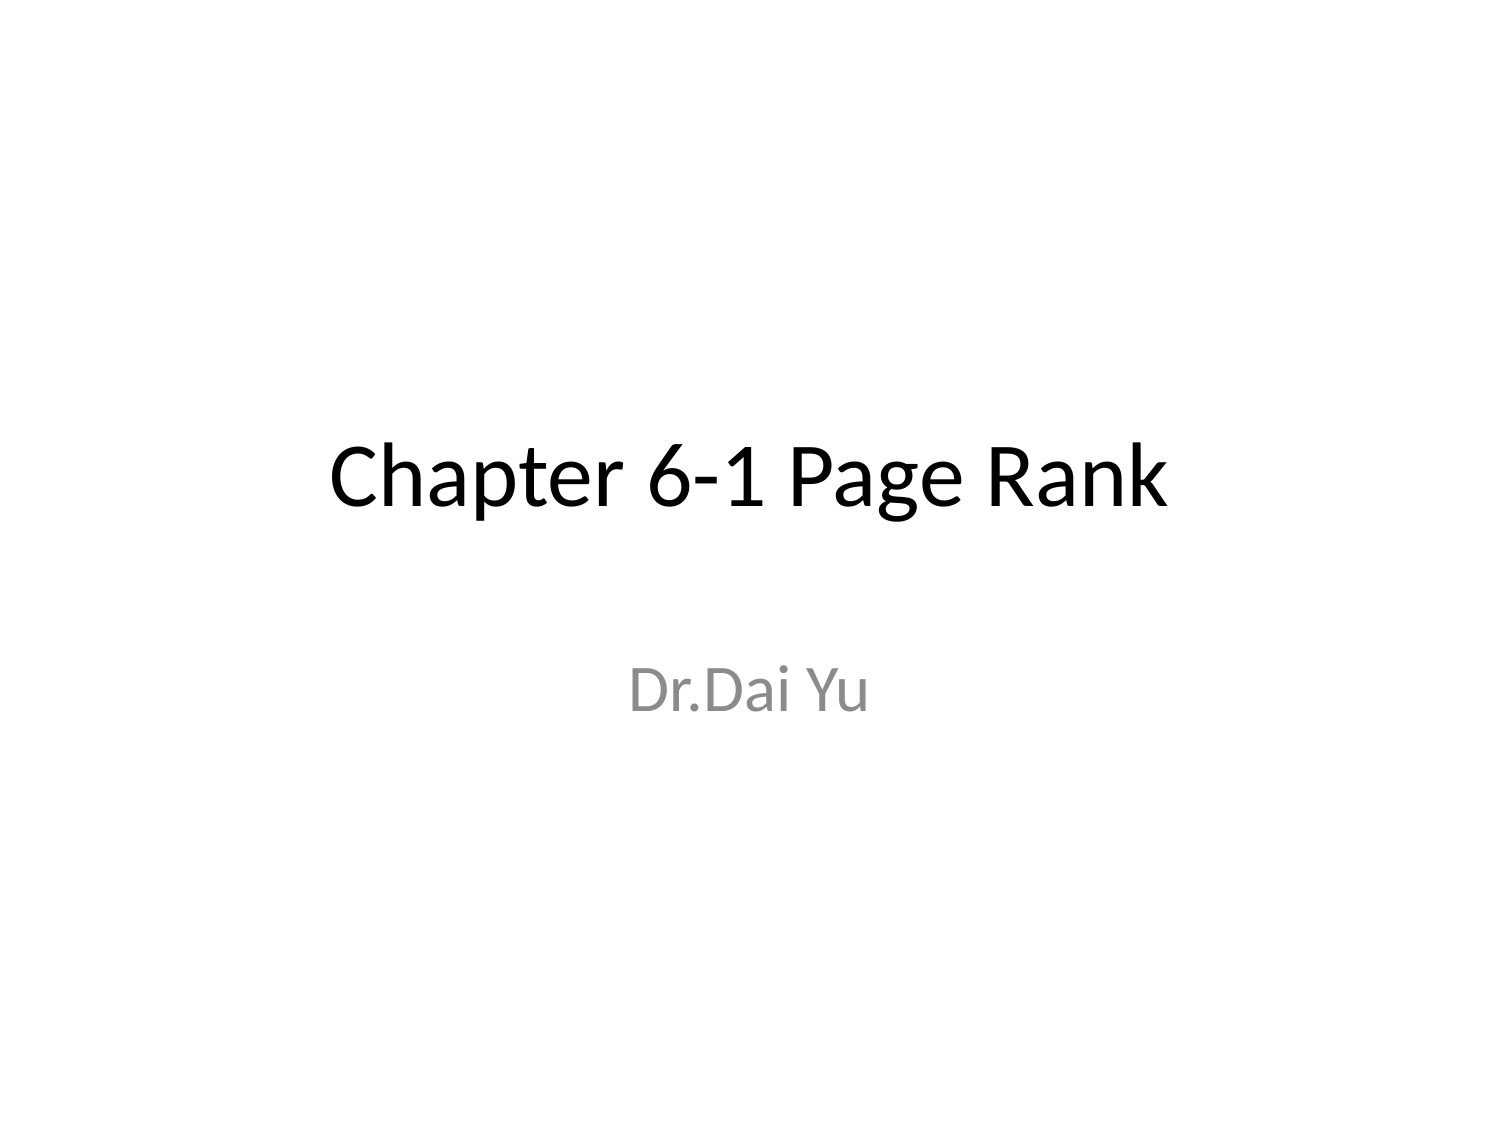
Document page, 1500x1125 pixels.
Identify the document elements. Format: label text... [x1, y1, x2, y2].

subtitle Dr.Dai Yu [225, 637, 1275, 925]
title Chapter 6-1 Page Rank [112, 349, 1388, 591]
